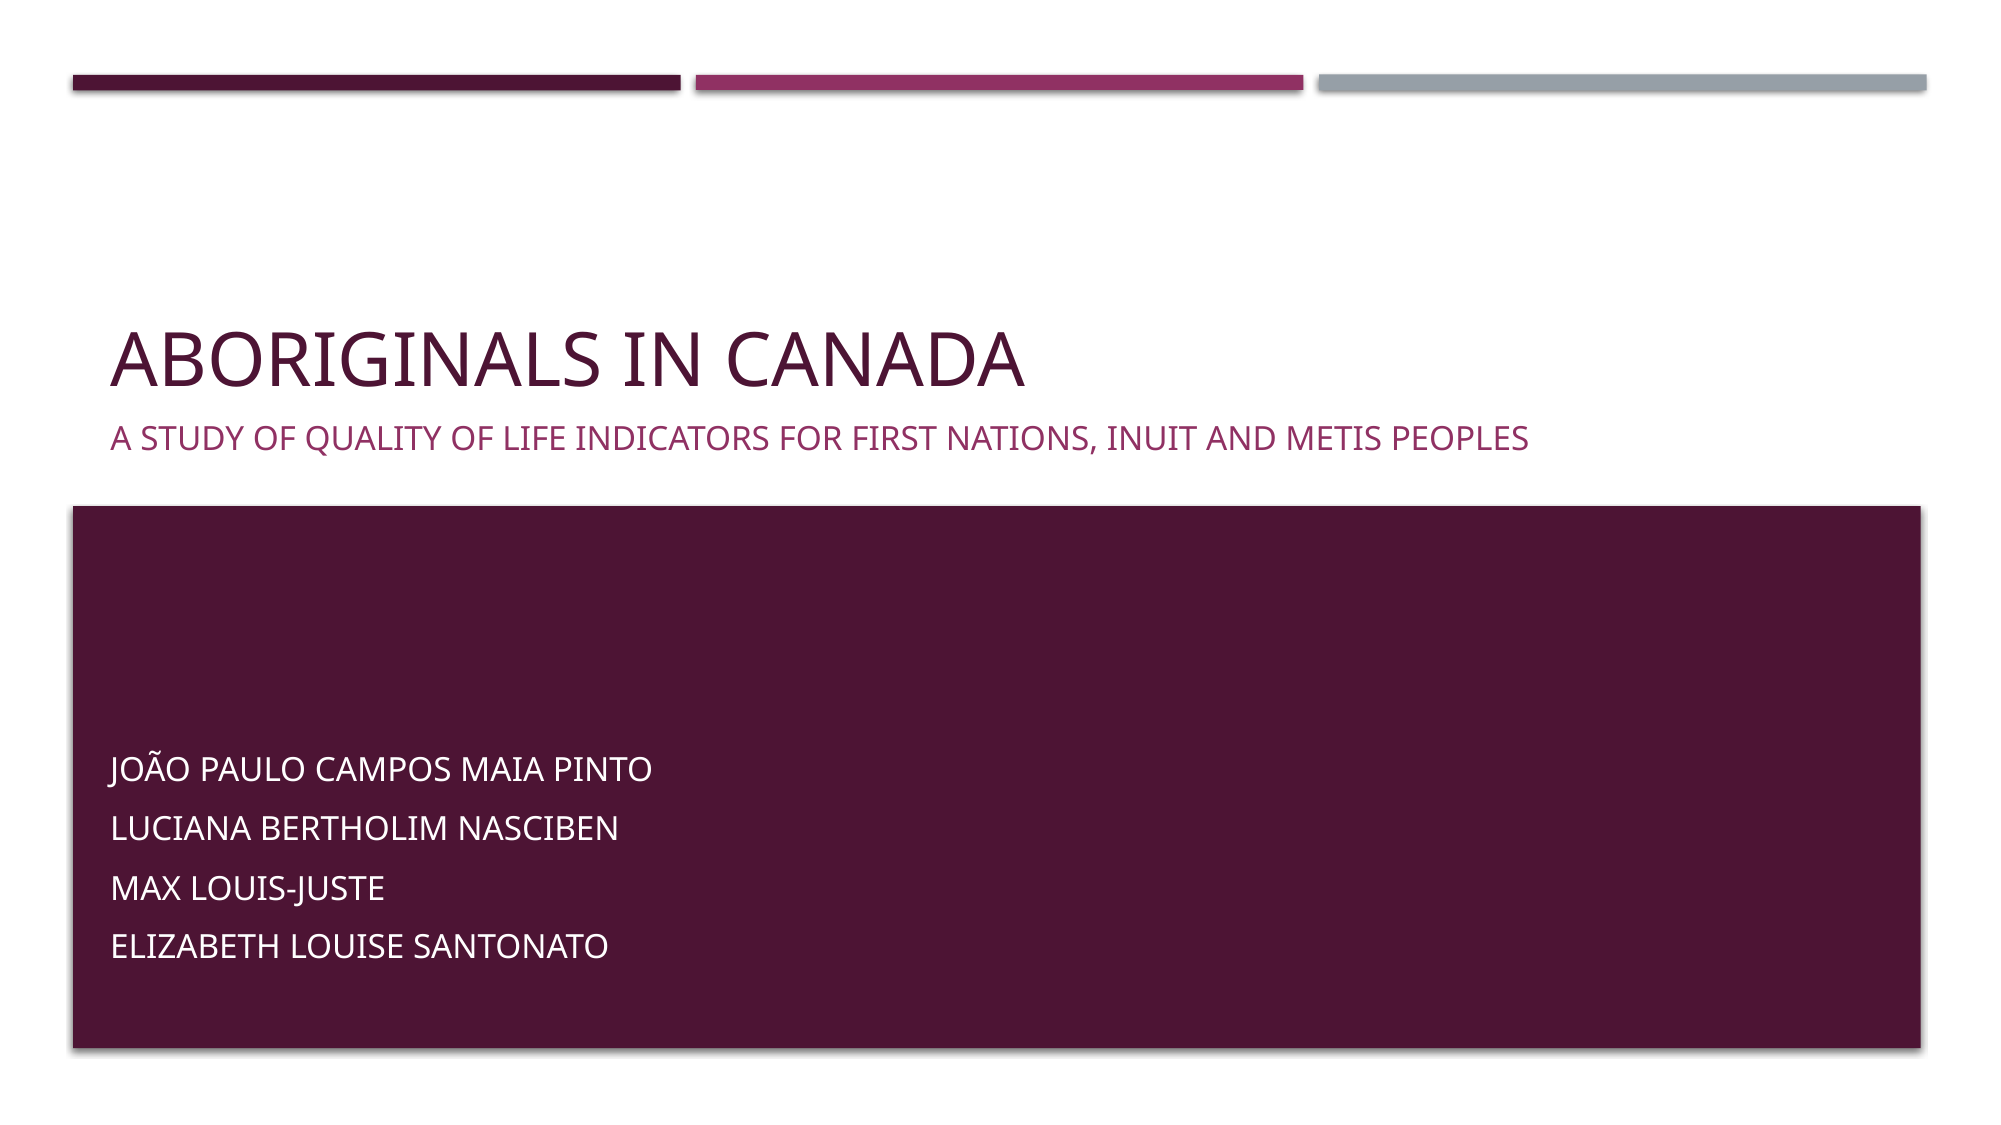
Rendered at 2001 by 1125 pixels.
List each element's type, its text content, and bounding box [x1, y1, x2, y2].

title ABORIGINALS IN CANADA [95, 167, 1899, 409]
text_box JOÃO PAULO CAMPOS MAIA PINTO LUCIANA BERTHOLIM NASCIBEN MAX LOUIS-JUSTE ELIZABETH LOUISE SANTONATO [95, 686, 1899, 1028]
subtitle A STUDY OF QUALITY OF LIFE INDICATORS FOR FIRST NATIONS, INUIT AND METIS PEOPLES [95, 409, 1899, 507]
